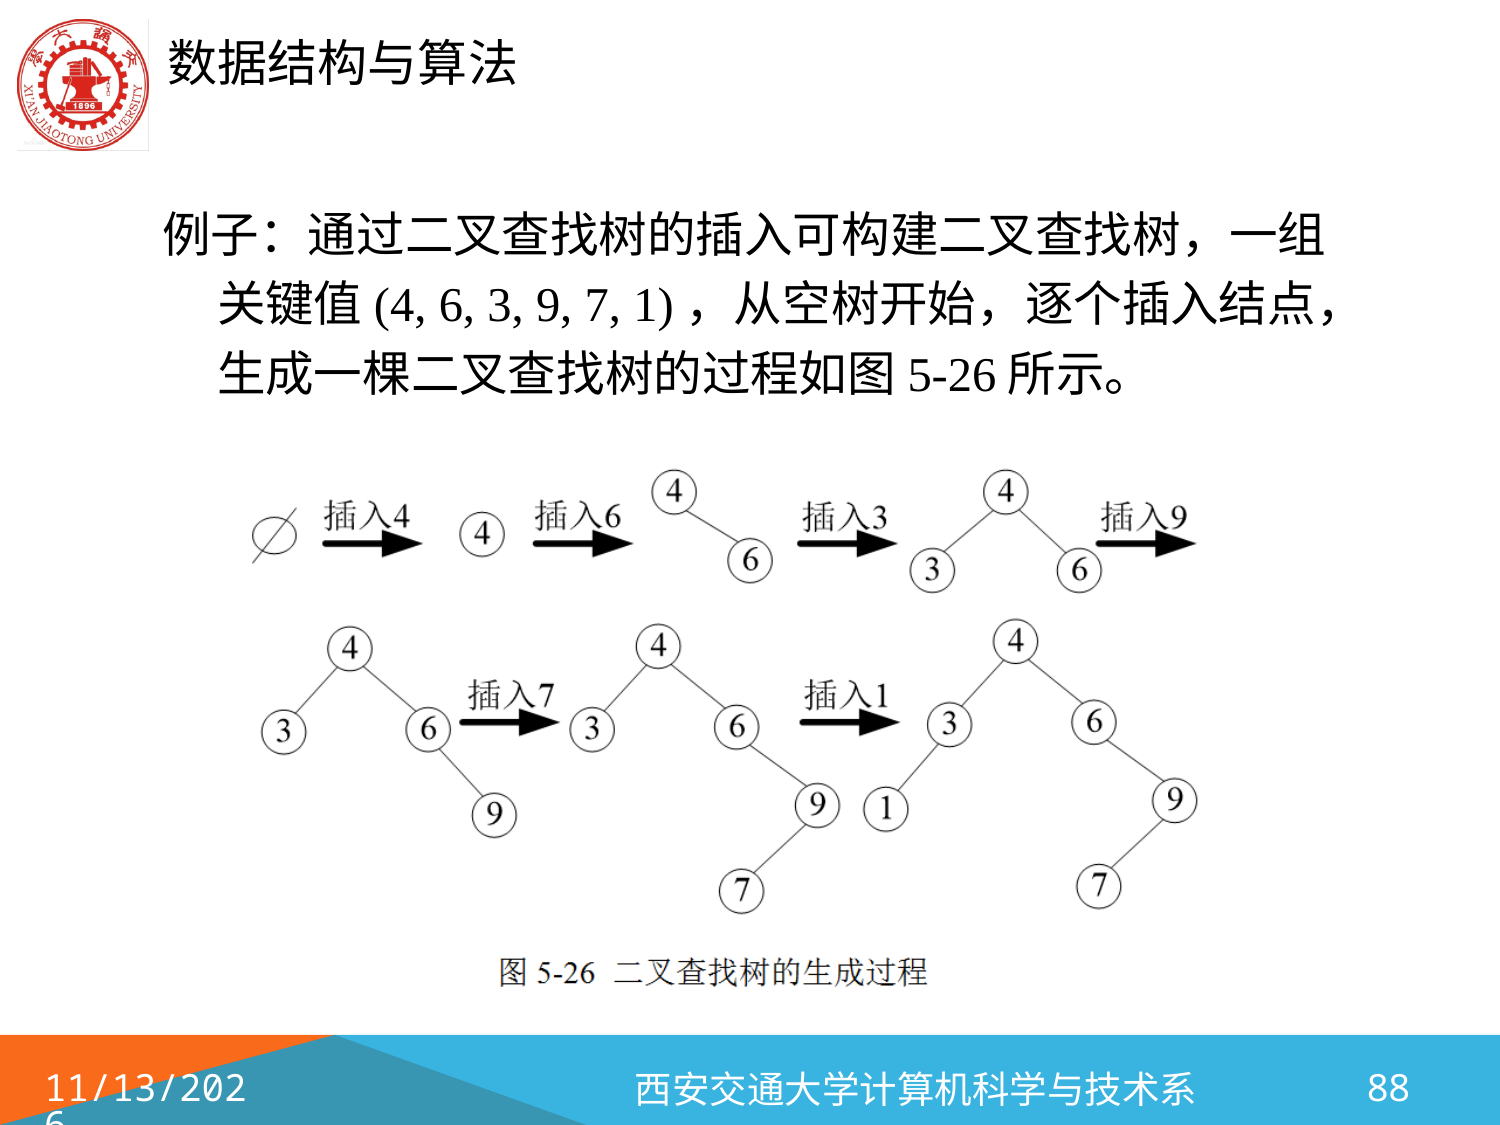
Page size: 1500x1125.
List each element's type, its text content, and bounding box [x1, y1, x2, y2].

list 例子：通过二叉查找树的插入可构建二叉查找树，一组关键值(4, 6, 3, 9, 7, 1)，从空树开始，逐个插入结点，生成一棵二叉查找树的过程如图5-26所示。 [147, 184, 1382, 411]
picture [229, 455, 1229, 1003]
picture [17, 19, 149, 151]
